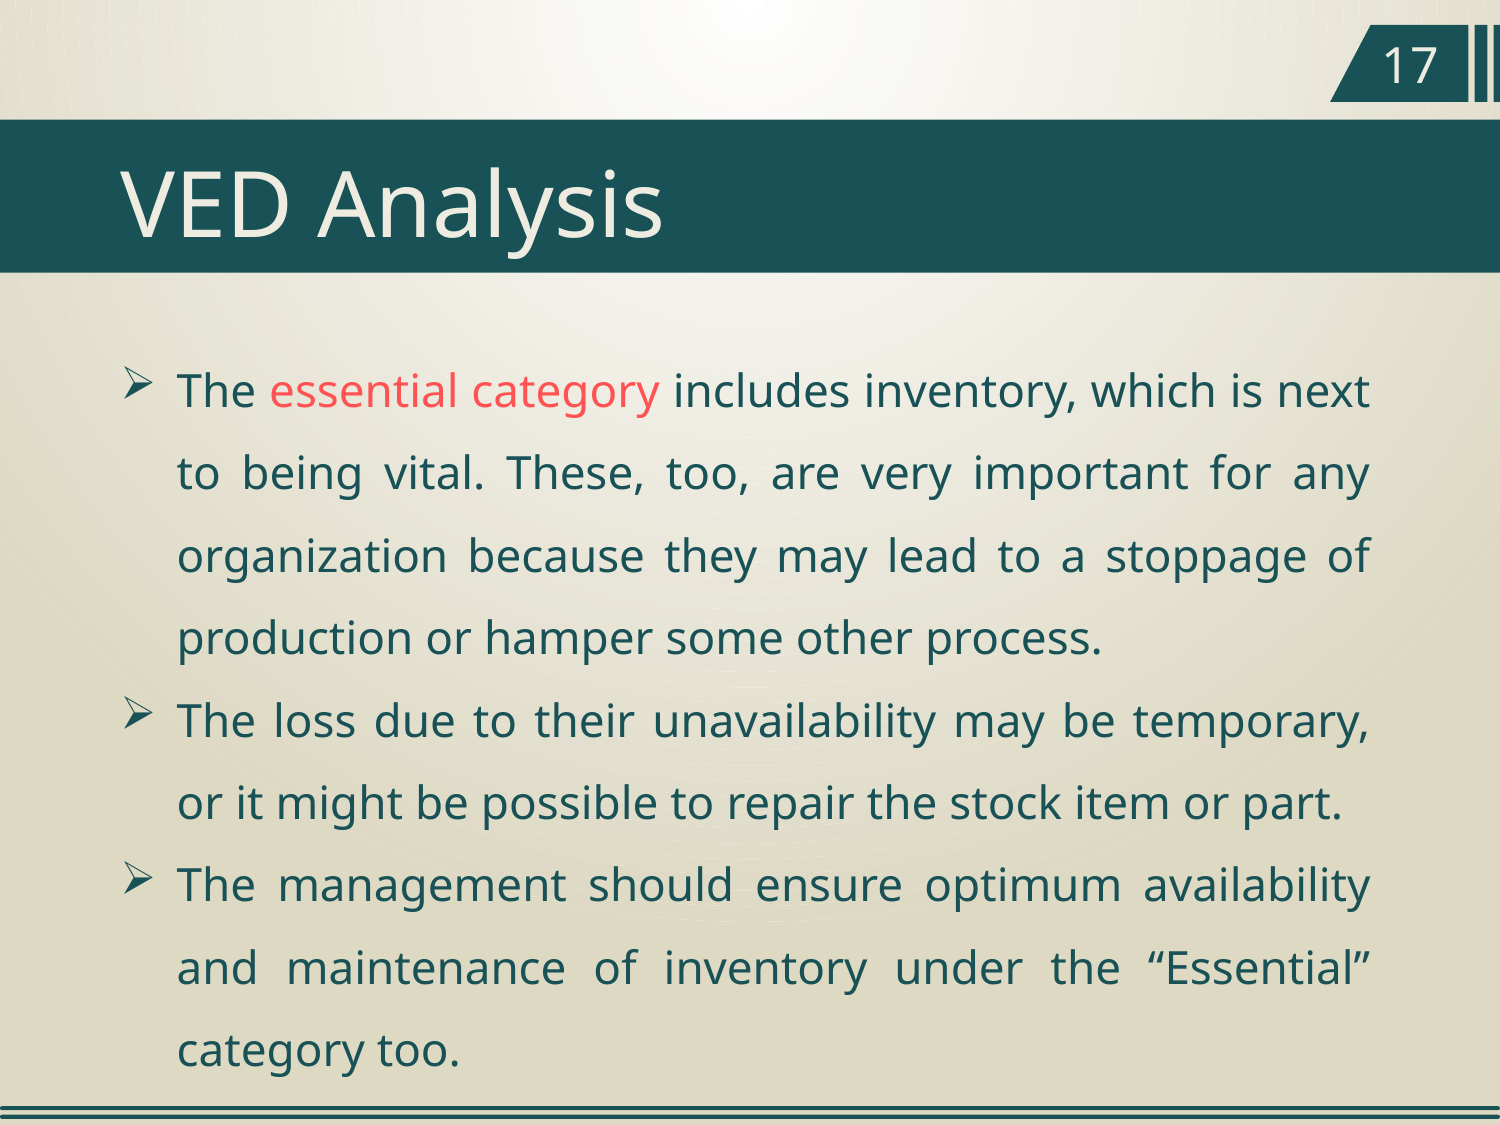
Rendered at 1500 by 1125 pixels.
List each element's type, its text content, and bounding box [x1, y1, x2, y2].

text_box 17 [1367, 25, 1461, 101]
text_box The essential category includes inventory, which is next to being vital. These, too, are very important for any organization because they may lead to a stoppage of production or hamper some other process. The loss due to their unavailability may be temporary, or it might be possible to repair the stock item or part. The management should ensure optimum availability and maintenance of inventory under the “Essential” category too. [105, 326, 1386, 1084]
text_box VED Analysis [105, 138, 1428, 263]
